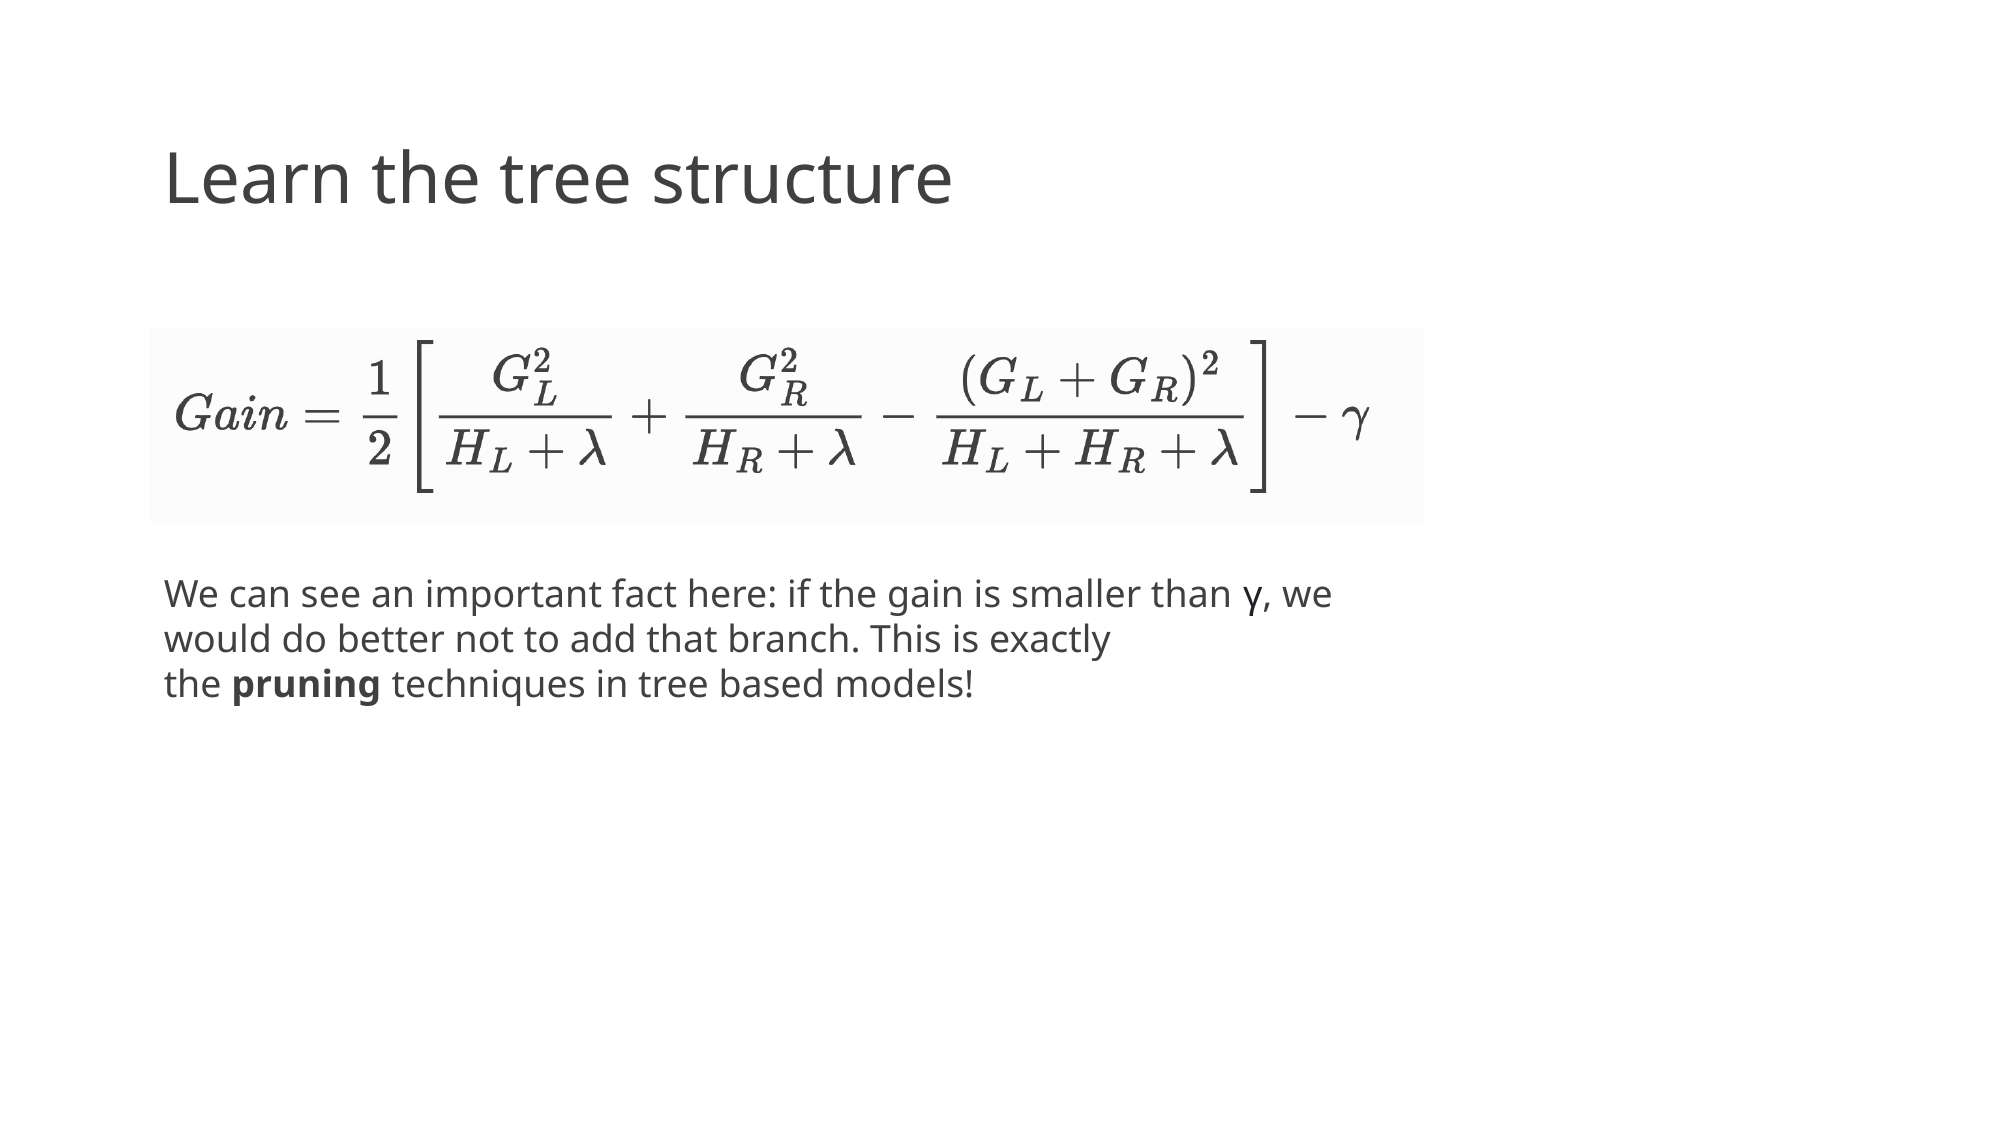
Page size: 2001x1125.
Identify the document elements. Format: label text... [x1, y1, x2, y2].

text_box We can see an important fact here: if the gain is smaller than γ, we would do better not to add that branch. This is exactly the pruning techniques in tree based models! [149, 562, 1393, 713]
title Learn the tree structure [149, 60, 1851, 301]
picture [148, 327, 1424, 523]
